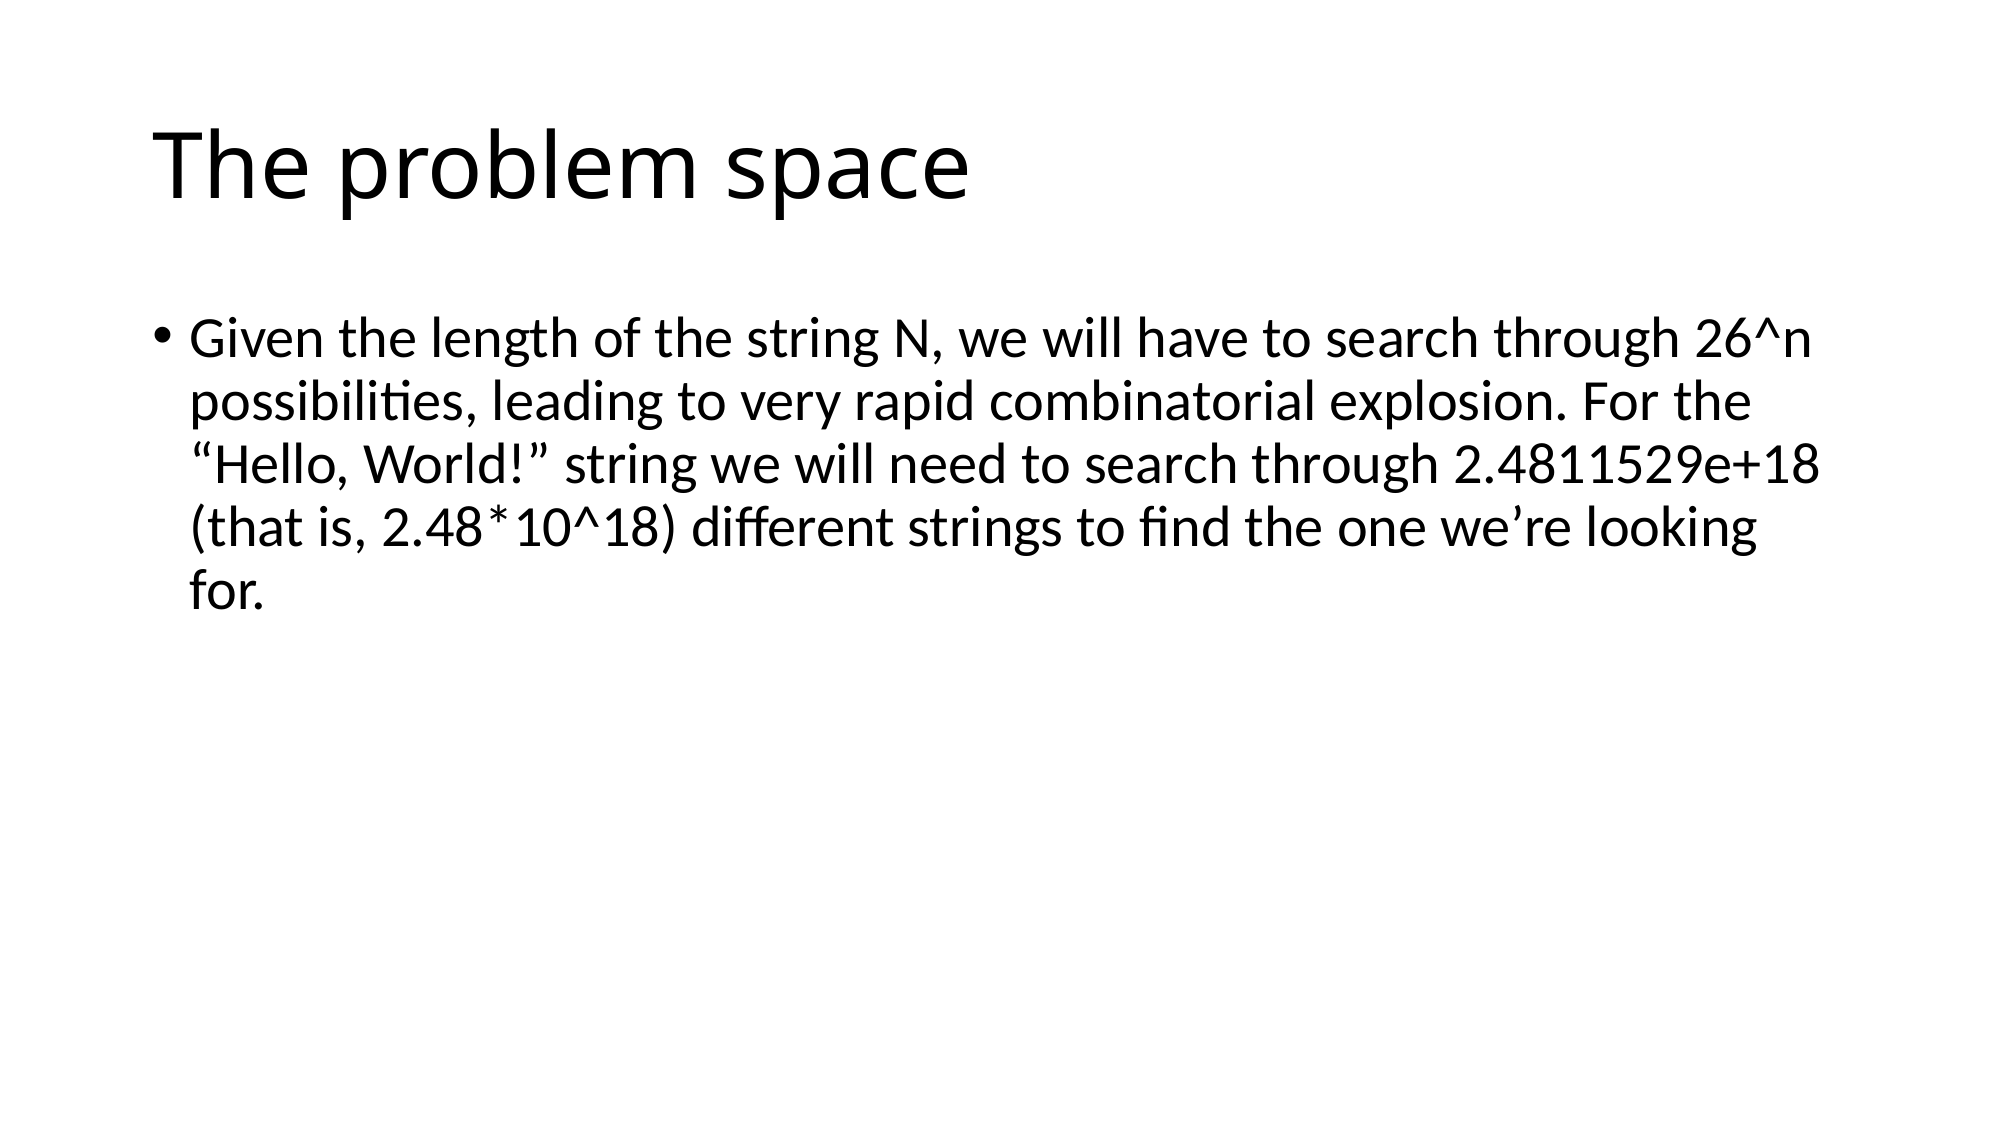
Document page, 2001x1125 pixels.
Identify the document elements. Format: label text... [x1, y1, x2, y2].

title The problem space [137, 59, 1863, 278]
list Given the length of the string N, we will have to search through 26^n possibilities, leading to very rapid combinatorial explosion. For the “Hello, World!” string we will need to search through 2.4811529e+18 (that is, 2.48*10^18) different strings to find the one we’re looking for. [137, 299, 1863, 1014]
